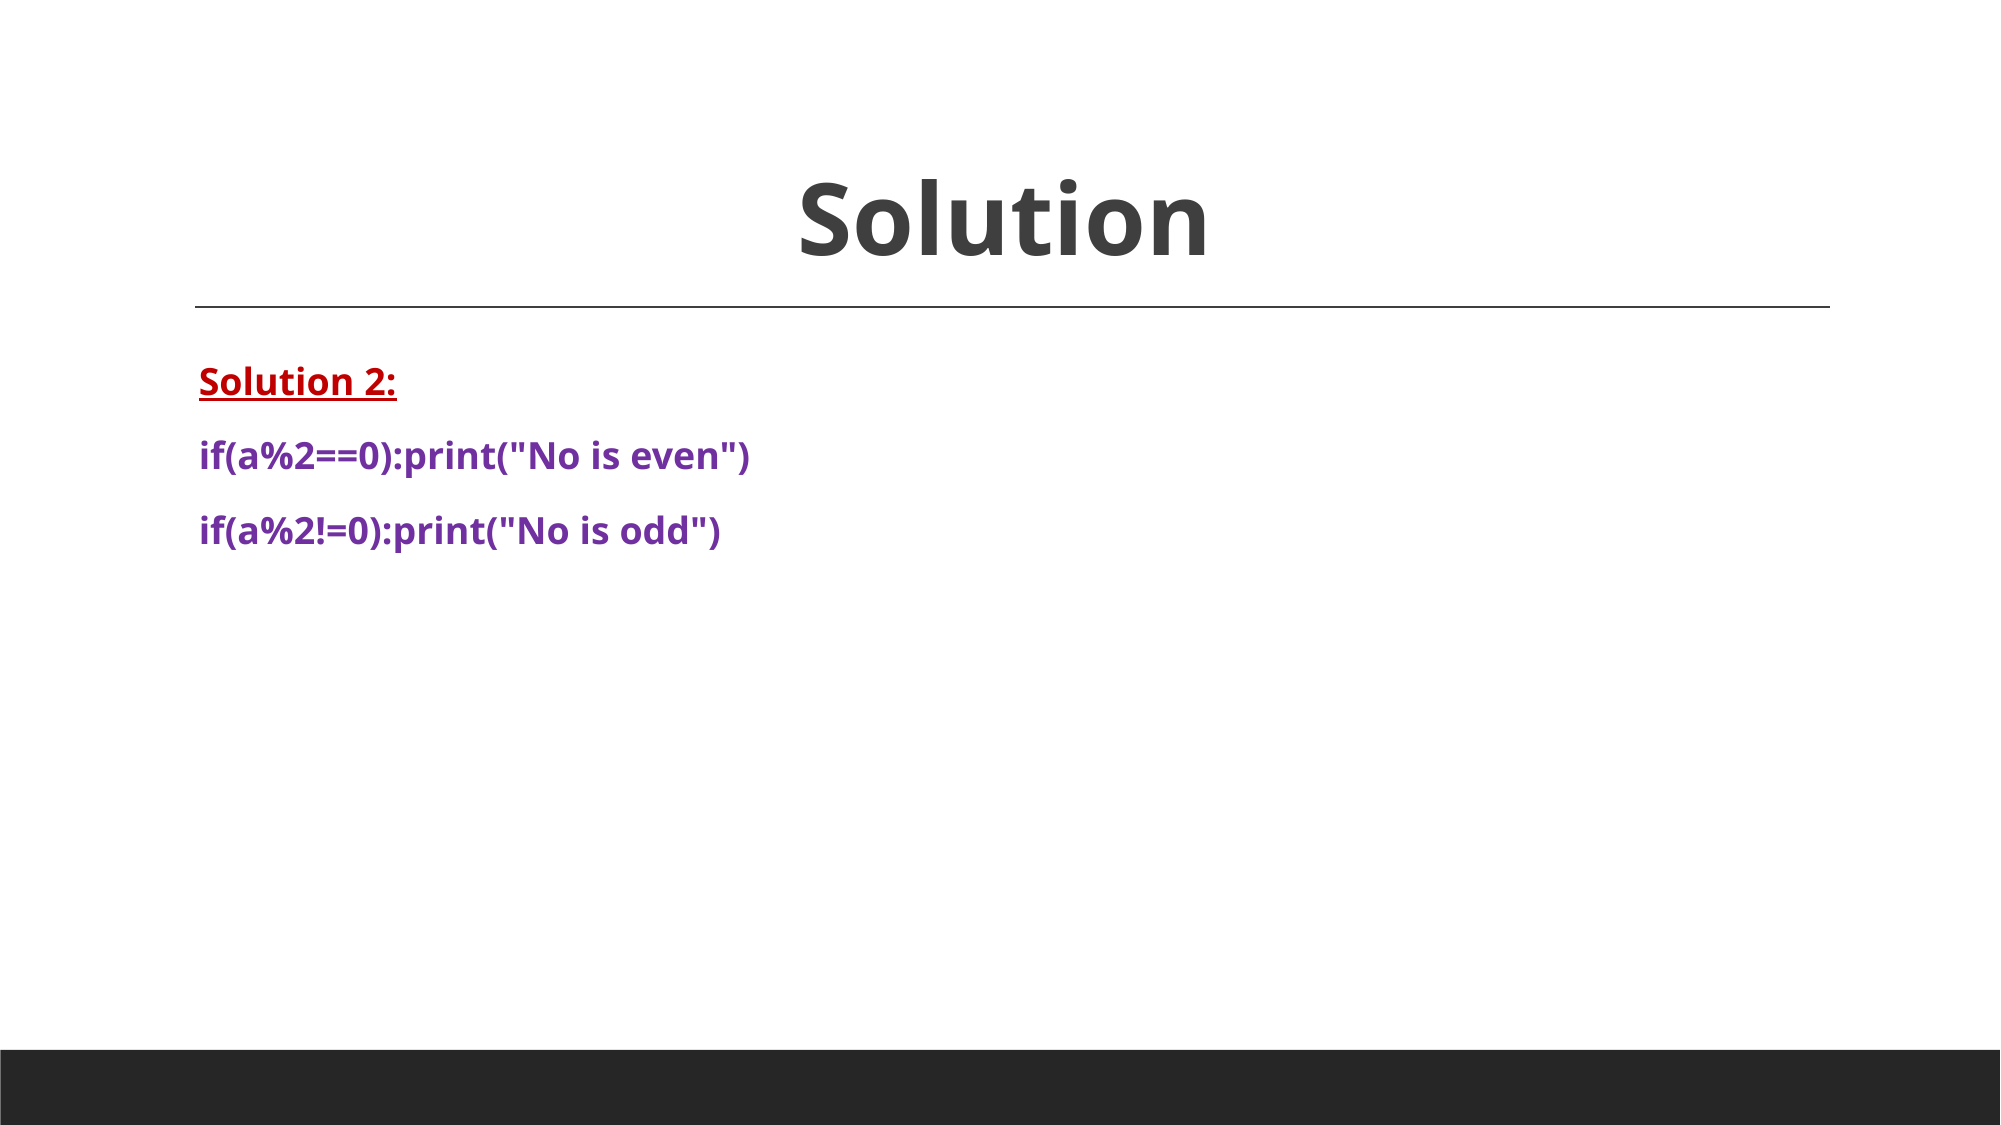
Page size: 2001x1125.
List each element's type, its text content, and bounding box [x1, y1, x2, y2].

title Solution [180, 47, 1830, 285]
text_box Solution 2: if(a%2==0):print("No is even") if(a%2!=0):print("No is odd") [179, 345, 1830, 963]
